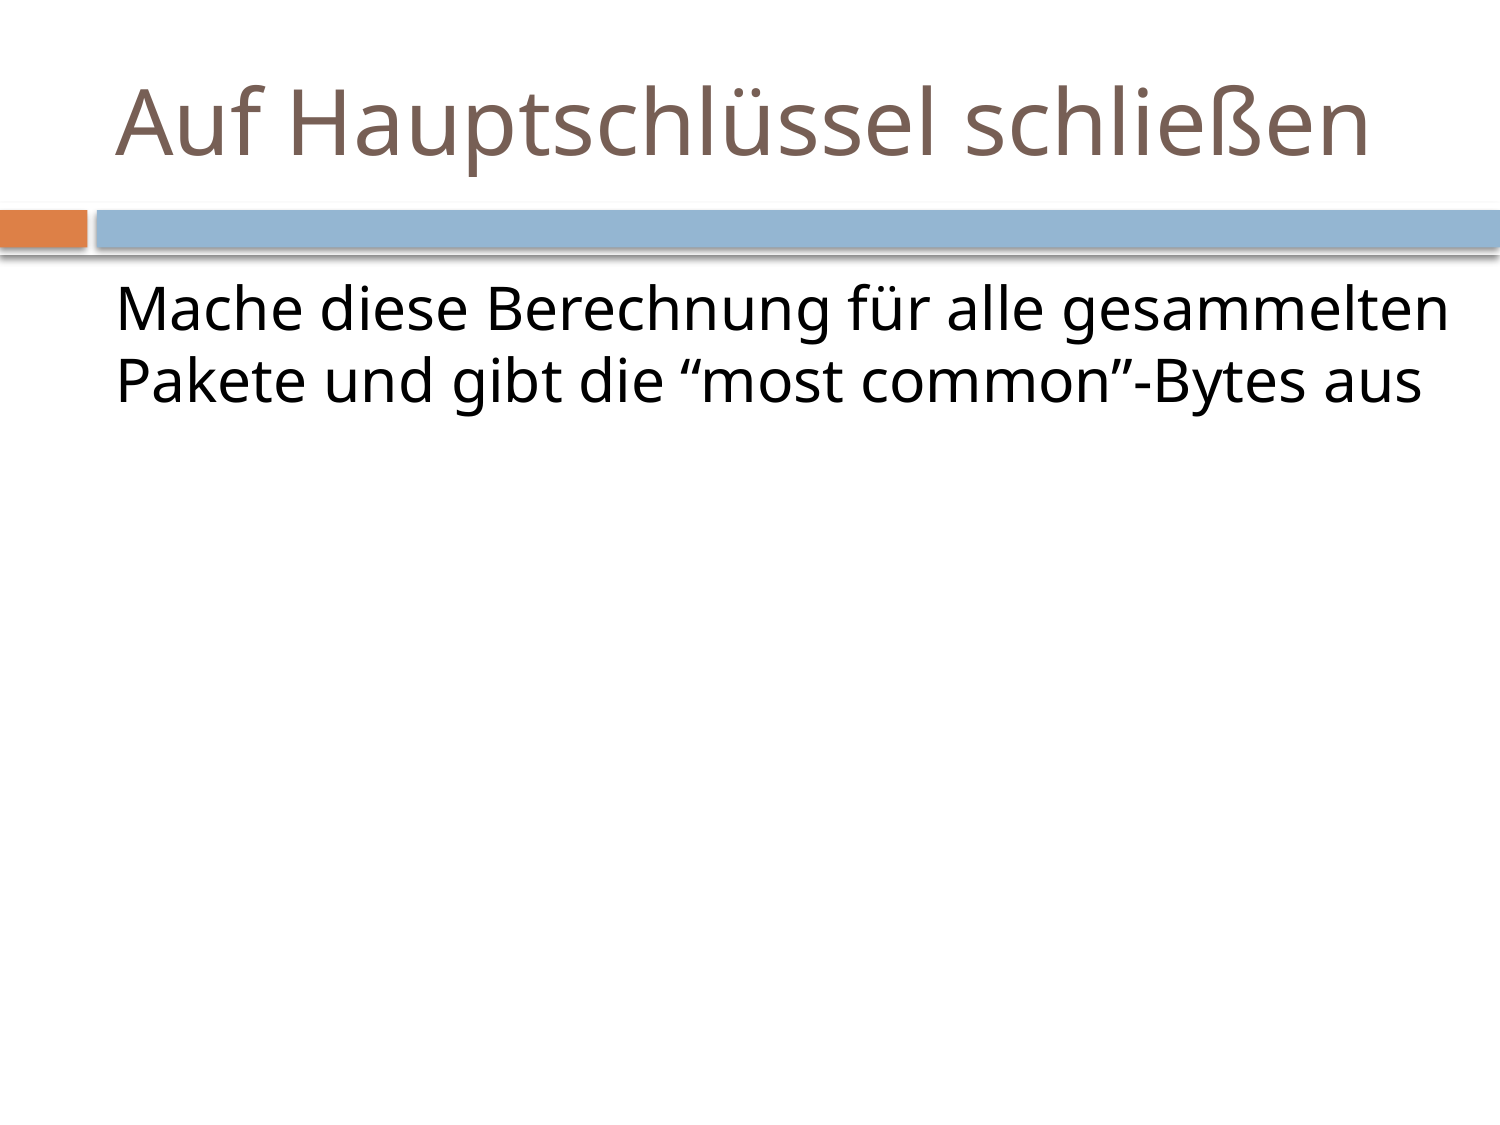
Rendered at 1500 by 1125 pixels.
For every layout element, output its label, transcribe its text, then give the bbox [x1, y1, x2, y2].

list Mache diese Berechnung für alle gesammelten Pakete und gibt die “most common”-Bytes aus [100, 262, 1483, 1000]
title Auf Hauptschlüssel schließen [100, 37, 1438, 200]
